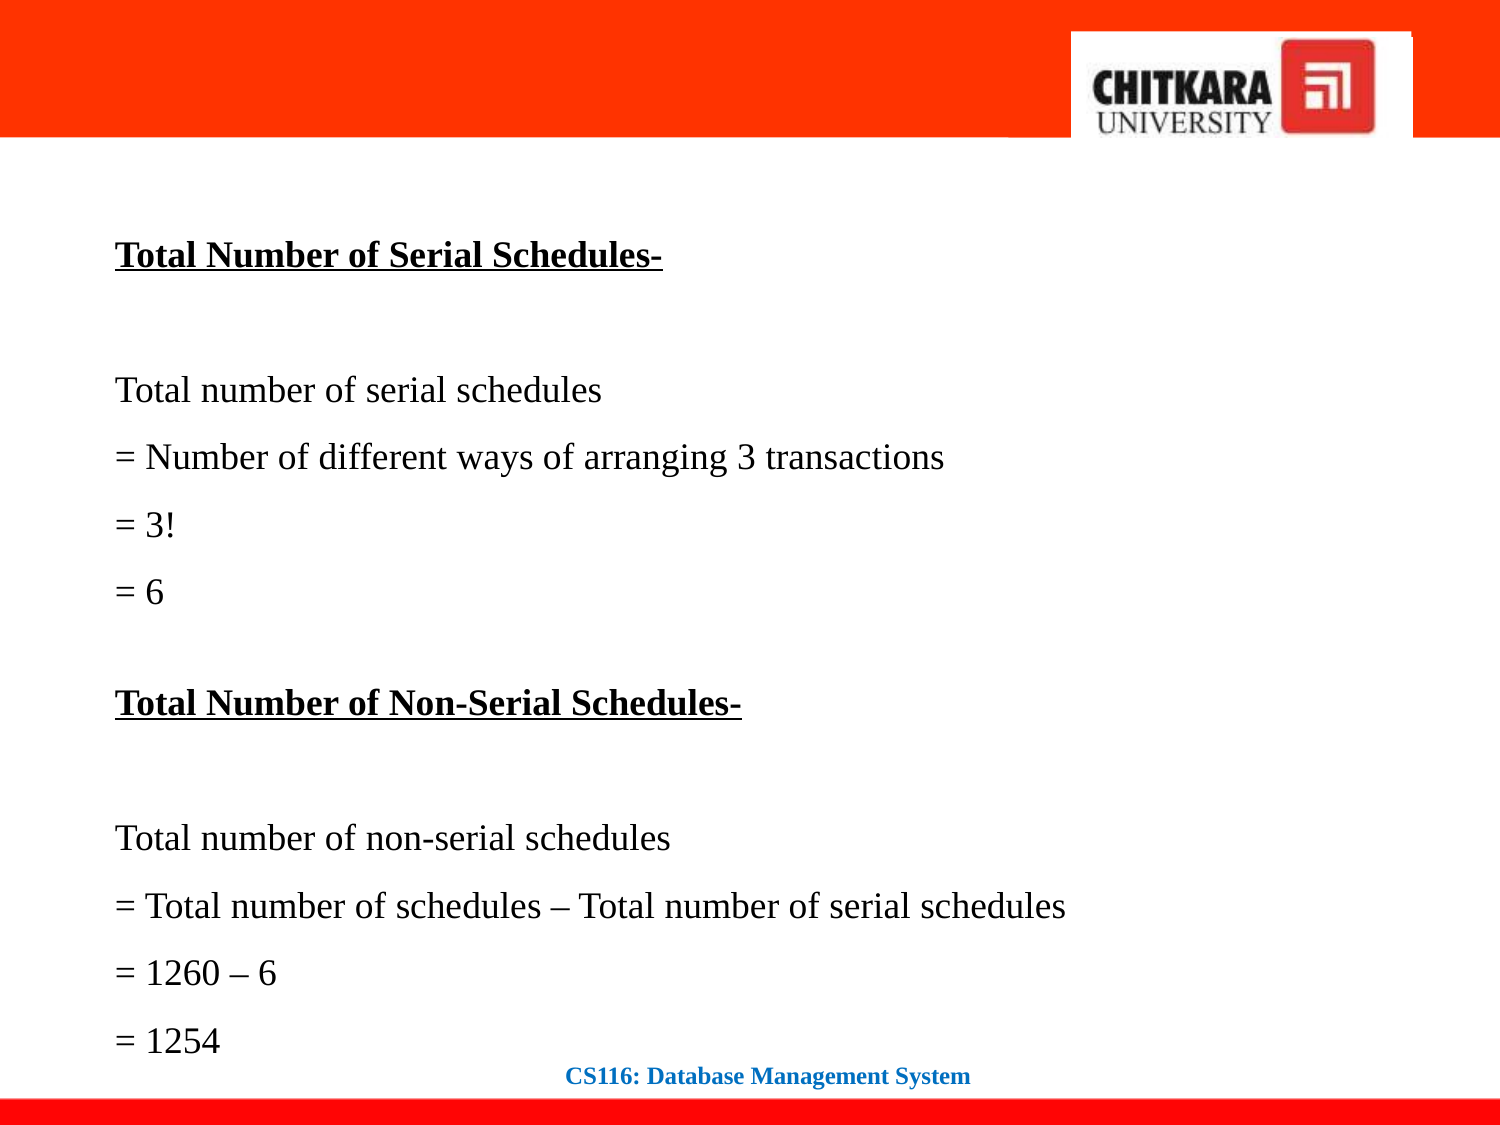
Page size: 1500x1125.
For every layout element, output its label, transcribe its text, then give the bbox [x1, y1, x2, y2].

footer CS116: Database Management System [563, 1069, 975, 1106]
picture [0, 1098, 1500, 1125]
picture [1074, 37, 1390, 138]
text_box Total Number of Serial Schedules- Total number of serial schedules = Number of different ways of arranging 3 transactions = 3! = 6 [99, 199, 1163, 620]
text_box Total Number of Non-Serial Schedules- Total number of non-serial schedules = Total number of schedules – Total number of serial schedules = 1260 – 6 = 1254 [99, 648, 1150, 1069]
